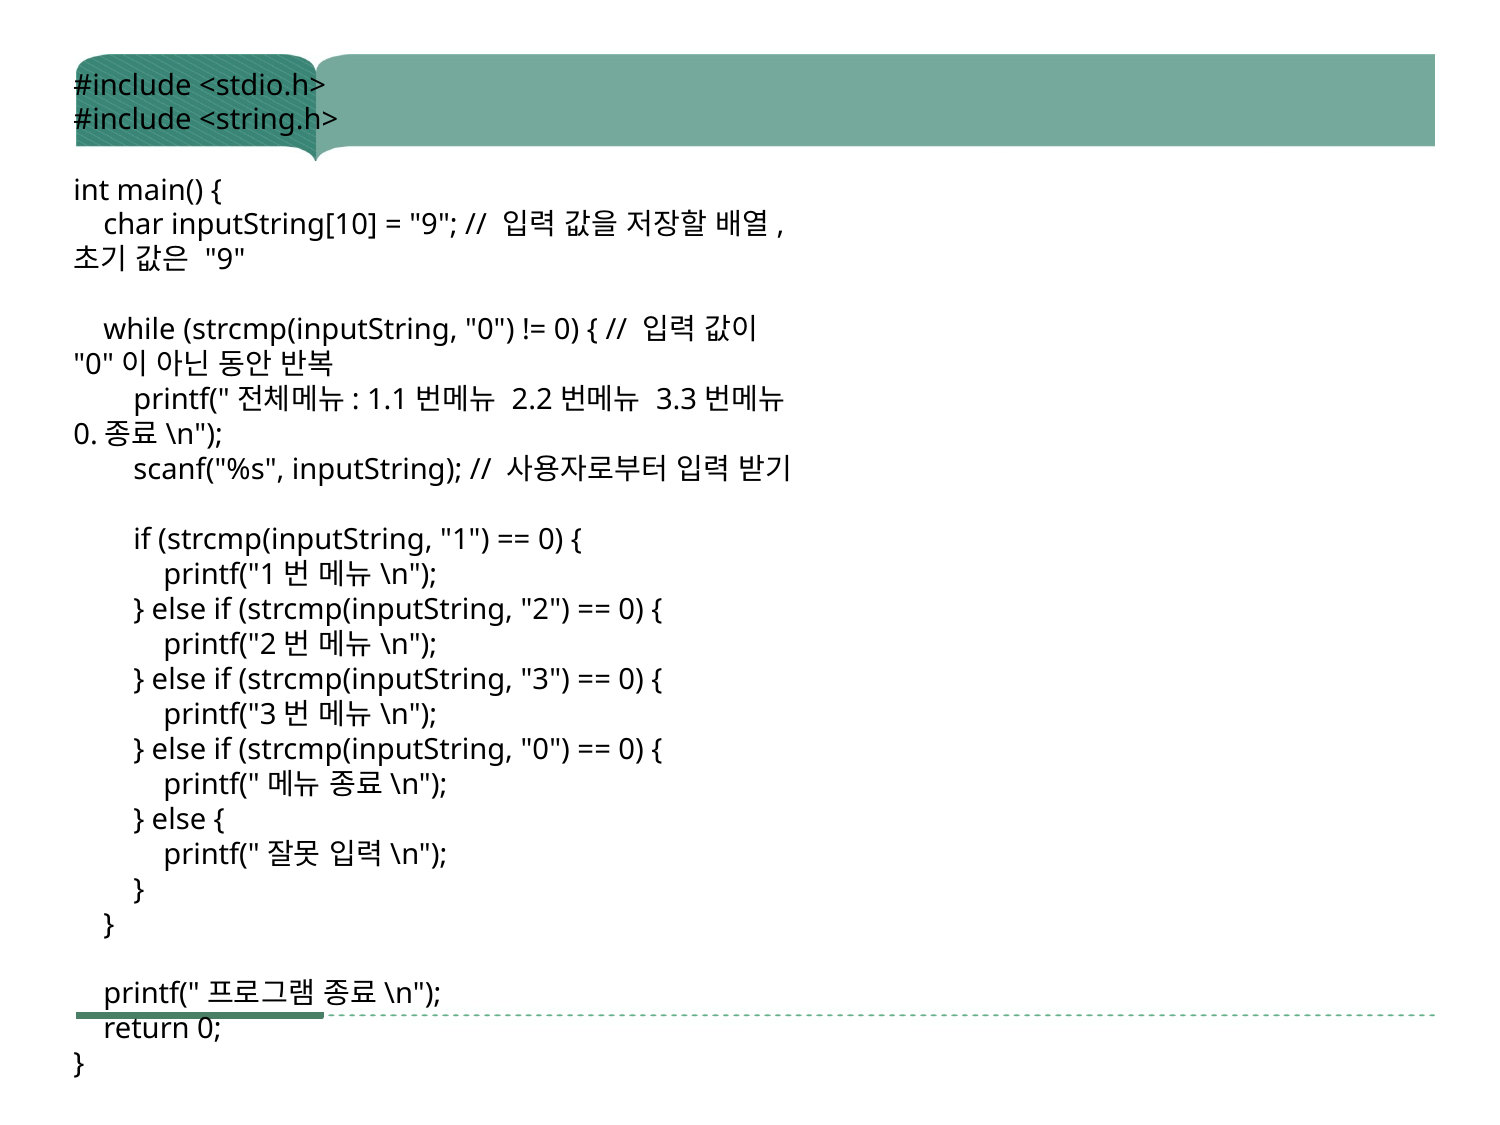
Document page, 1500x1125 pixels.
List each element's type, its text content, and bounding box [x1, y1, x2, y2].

text_box #include <stdio.h> #include <string.h> int main() { char inputString[10] = "9"; // 입력 값을 저장할 배열, 초기 값은 "9" while (strcmp(inputString, "0") != 0) { // 입력 값이 "0"이 아닌 동안 반복 printf("전체메뉴: 1.1번메뉴 2.2번메뉴 3.3번메뉴 0.종료\n"); scanf("%s", inputString); // 사용자로부터 입력 받기 if (strcmp(inputString, "1") == 0) { printf("1번 메뉴\n"); } else if (strcmp(inputString, "2") == 0) { printf("2번 메뉴\n"); } else if (strcmp(inputString, "3") == 0) { printf("3번 메뉴\n"); } else if (strcmp(inputString, "0") == 0) { printf("메뉴 종료\n"); } else { printf("잘못 입력\n"); } } printf("프로그램 종료\n"); return 0; } [58, 58, 809, 1088]
picture [76, 54, 1435, 161]
picture [809, 1006, 1435, 1026]
